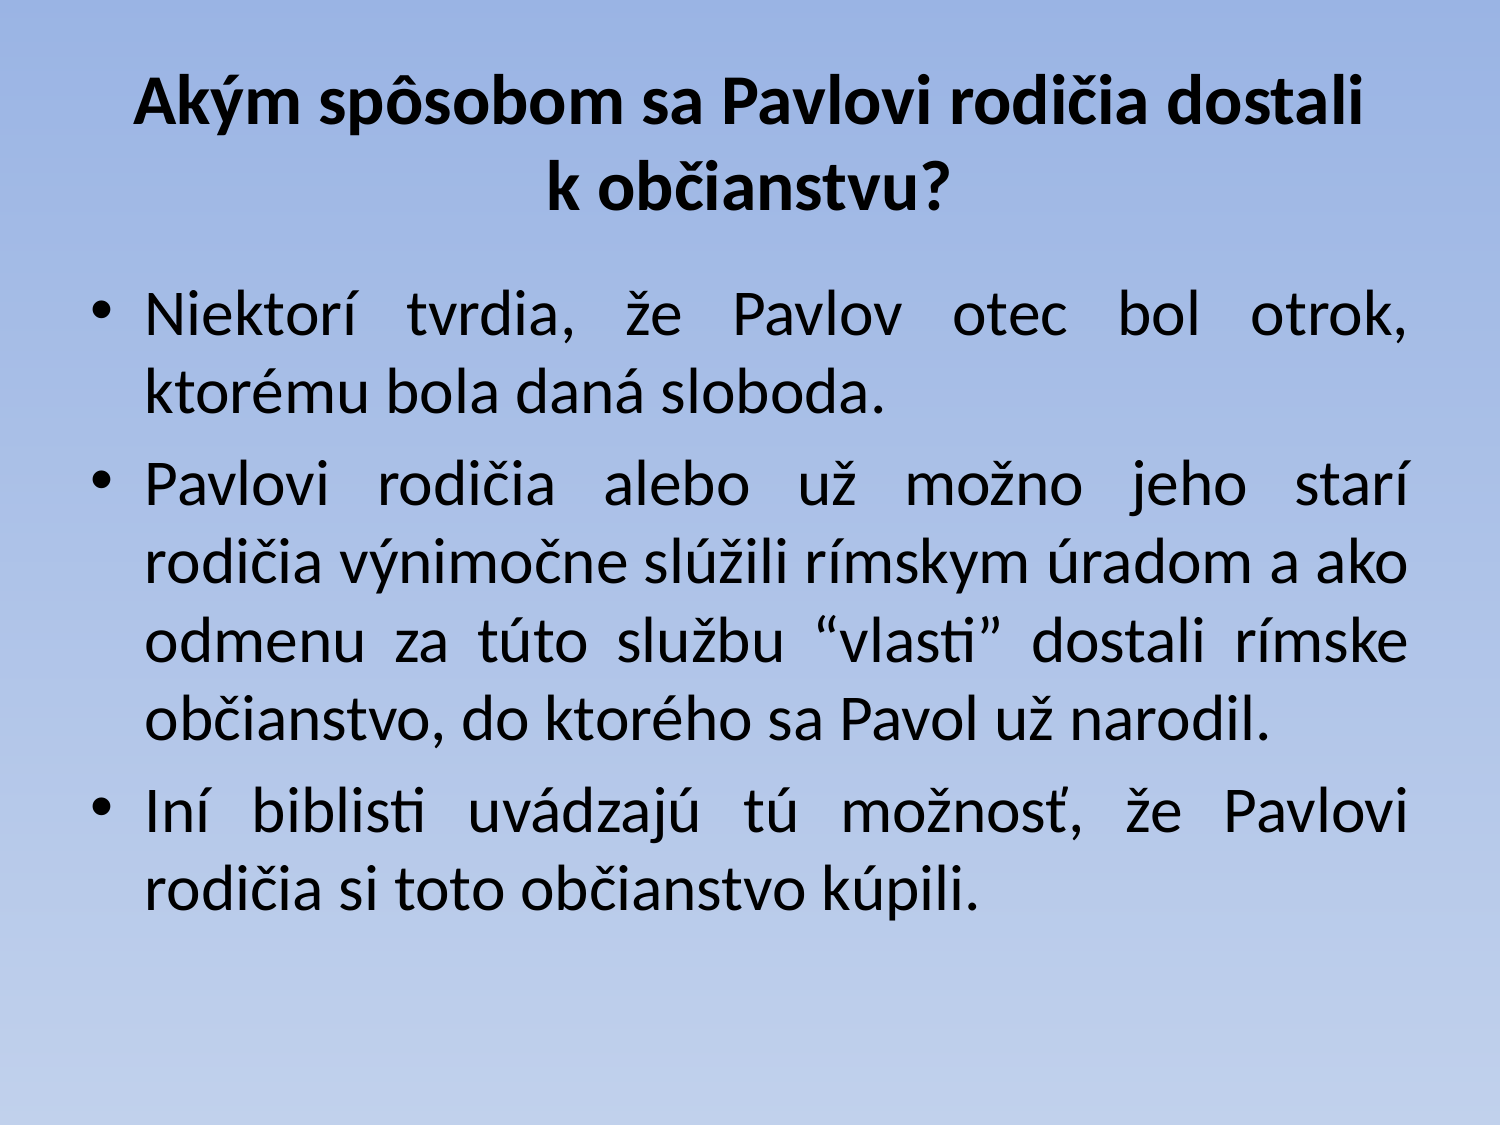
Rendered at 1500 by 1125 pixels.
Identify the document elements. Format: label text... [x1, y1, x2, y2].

title Akým spôsobom sa Pavlovi rodičia dostali k občianstvu? [75, 45, 1425, 233]
list Niektorí tvrdia, že Pavlov otec bol otrok, ktorému bola daná sloboda. Pavlovi rodičia alebo už možno jeho starí rodičia výnimočne slúžili rímskym úradom a ako odmenu za túto službu “vlasti” dostali rímske občianstvo, do ktorého sa Pavol už narodil. Iní biblisti uvádzajú tú možnosť, že Pavlovi rodičia si toto občianstvo kúpili. [75, 262, 1425, 1005]
